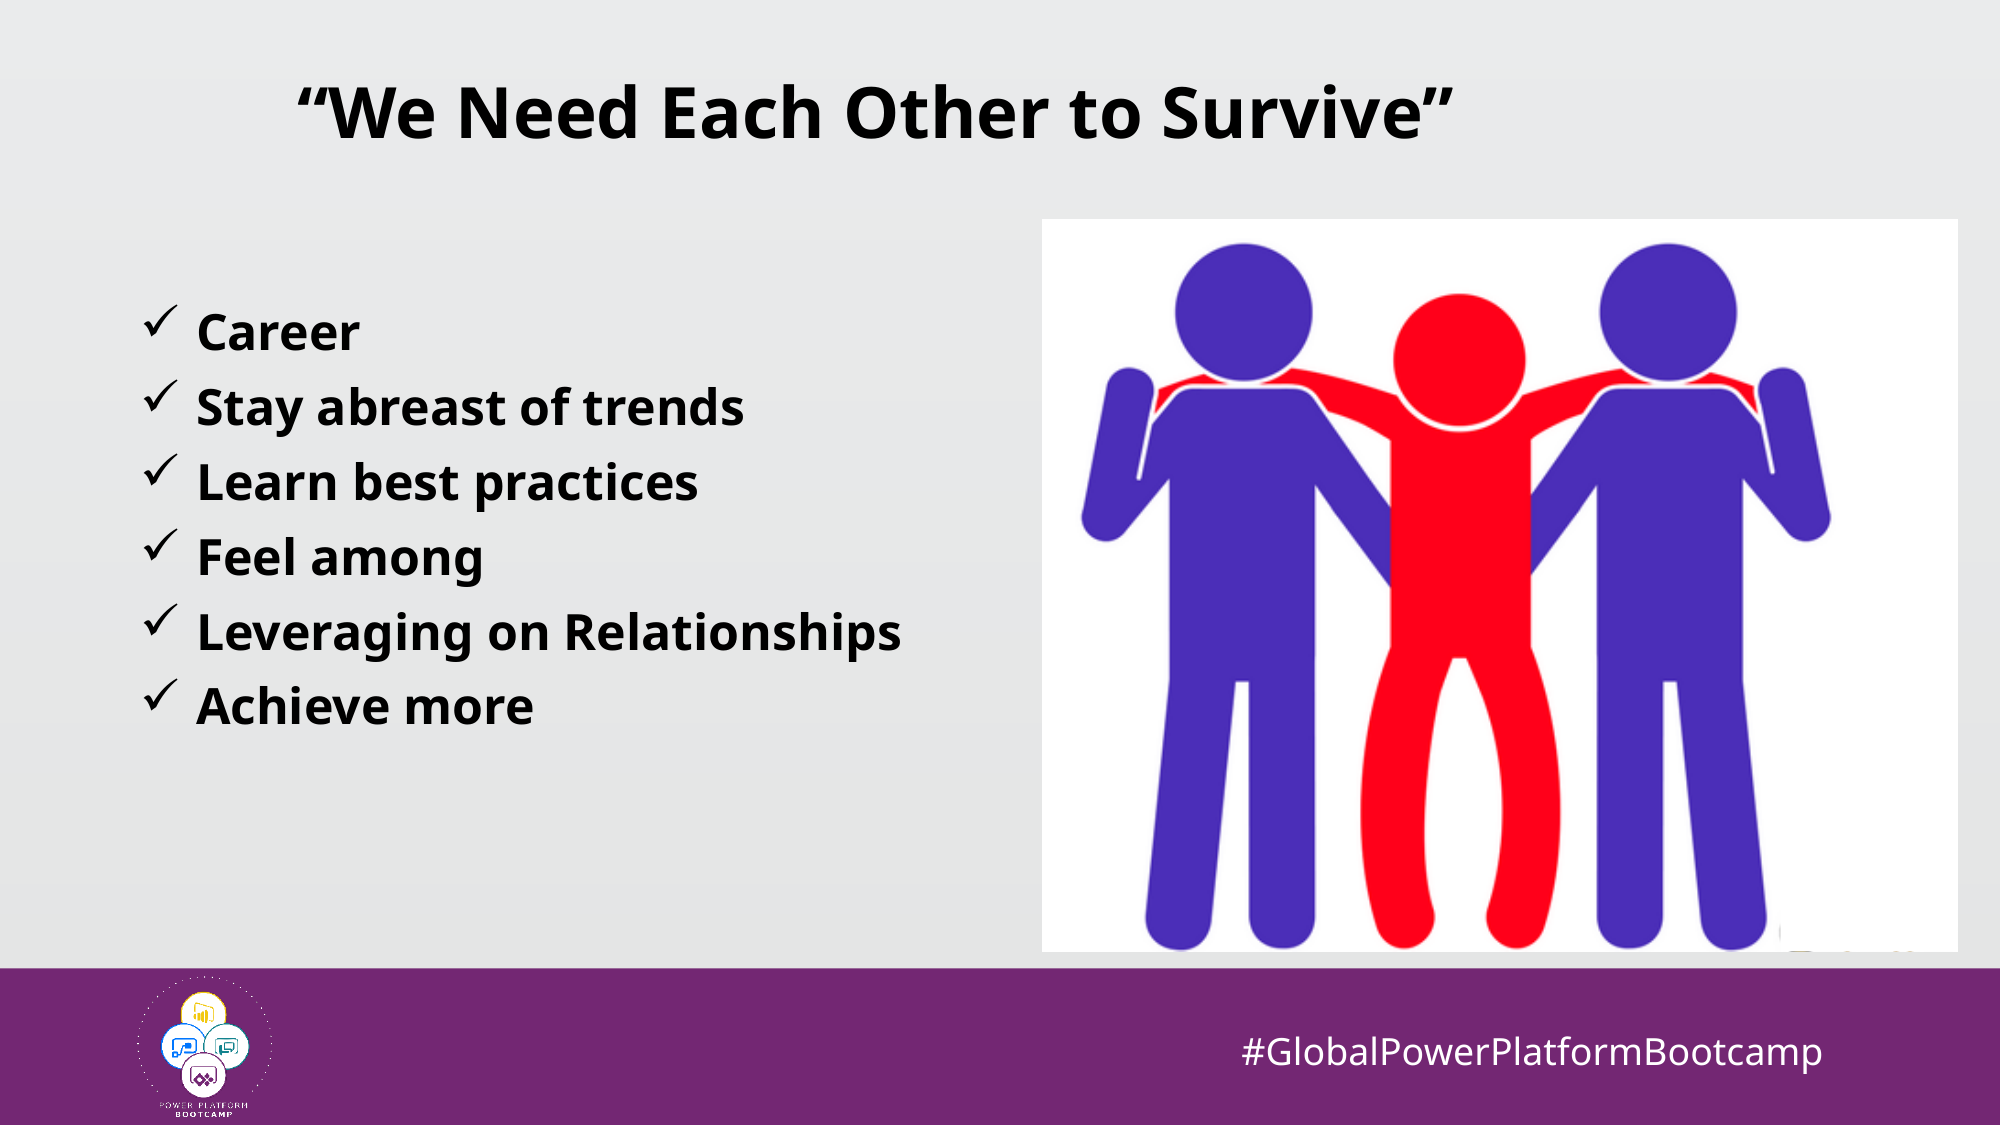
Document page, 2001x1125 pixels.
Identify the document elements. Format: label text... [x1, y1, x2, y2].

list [1042, 219, 1958, 952]
list Career Stay abreast of trends Learn best practices Feel among Leveraging on Relationships Achieve more [124, 219, 983, 952]
title “We Need Each Other to Survive” [282, 37, 1645, 162]
picture [137, 976, 272, 1117]
